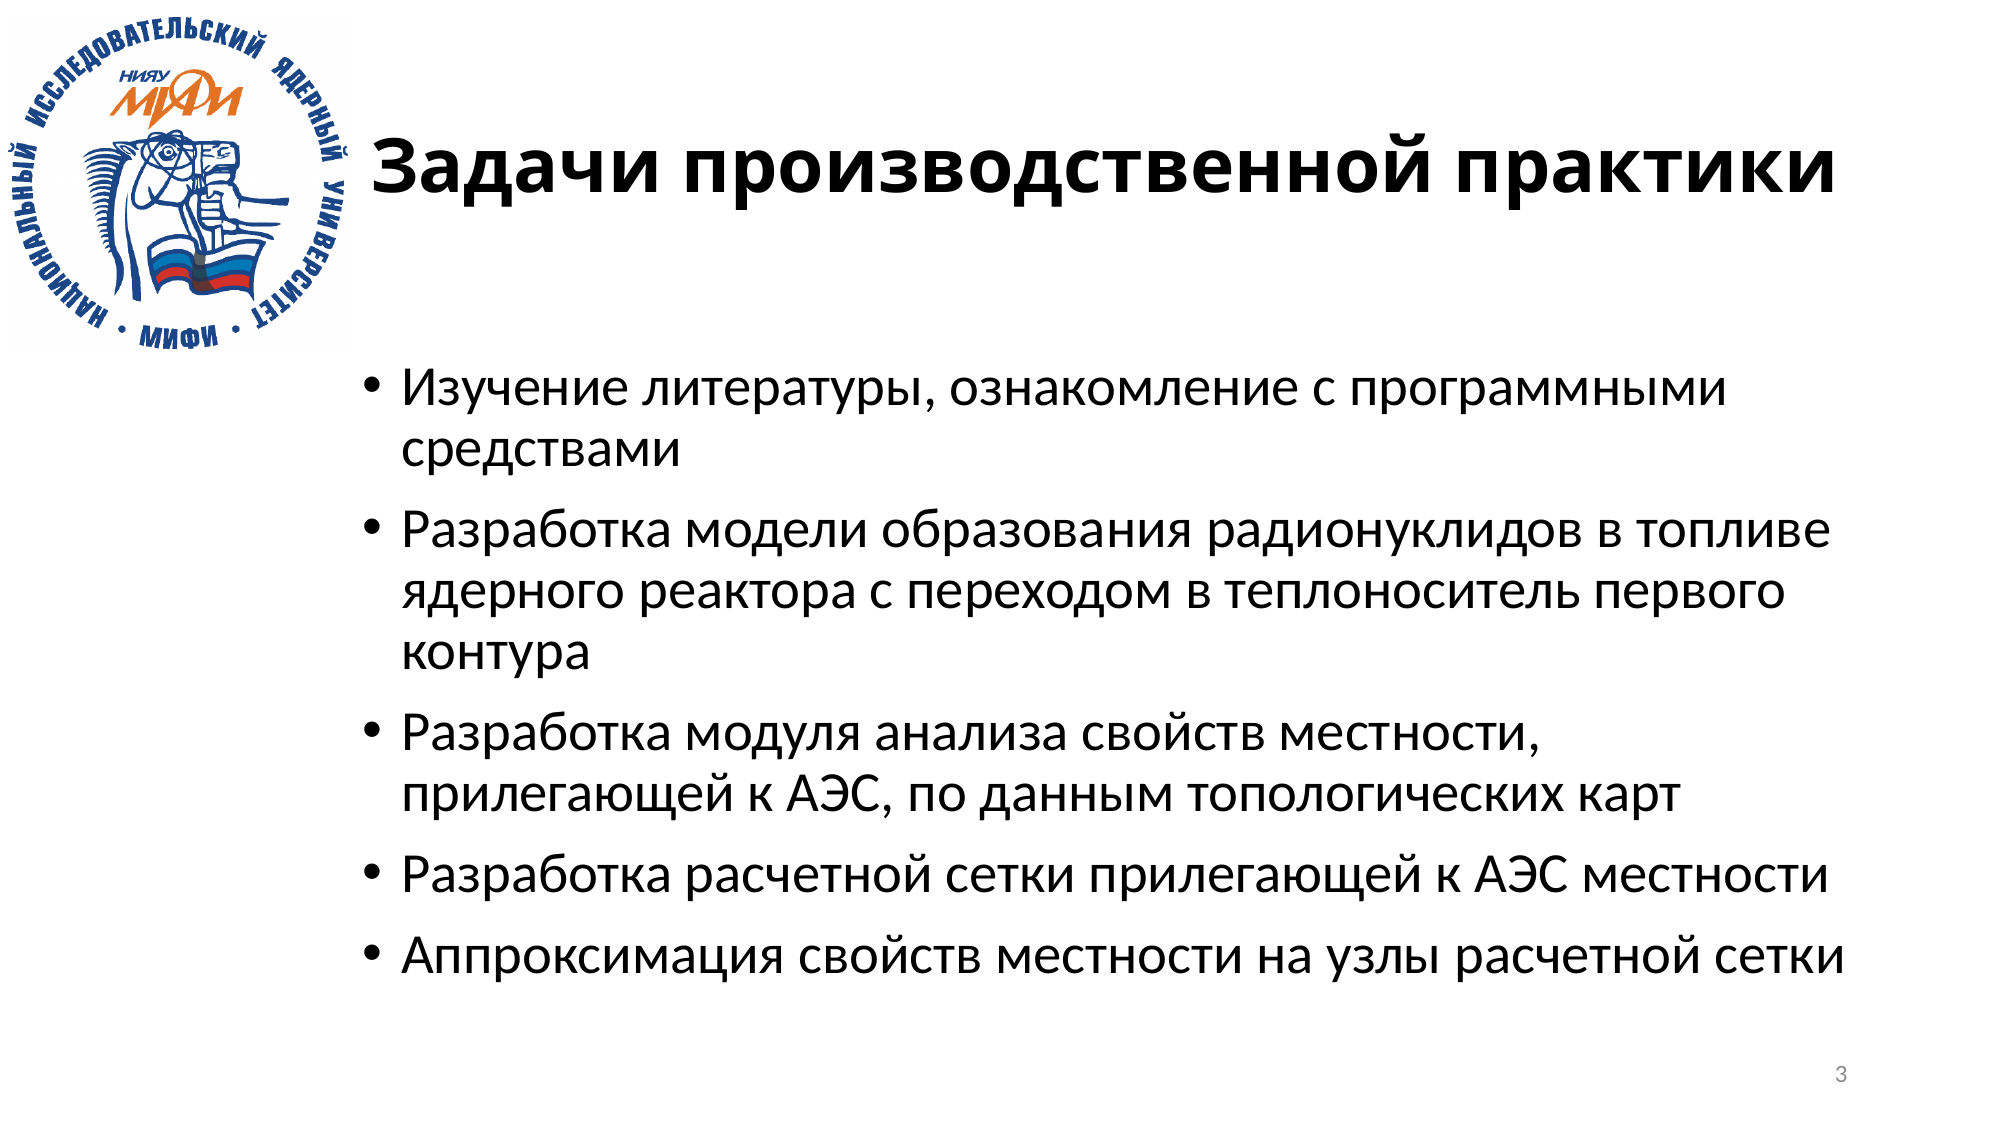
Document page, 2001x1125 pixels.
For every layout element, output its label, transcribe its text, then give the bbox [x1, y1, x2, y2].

list Изучение литературы, ознакомление с программными средствами Разработка модели образования радионуклидов в топливе ядерного реактора с переходом в теплоноситель первого контура Разработка модуля анализа свойств местности, прилегающей к АЭС, по данным топологических карт Разработка расчетной сетки прилегающей к АЭС местности Аппроксимация свойств местности на узлы расчетной сетки [347, 348, 1863, 1014]
picture [8, 16, 348, 349]
title Задачи производственной практики [348, 59, 1863, 278]
slide_number 3 [1412, 1042, 1863, 1103]
